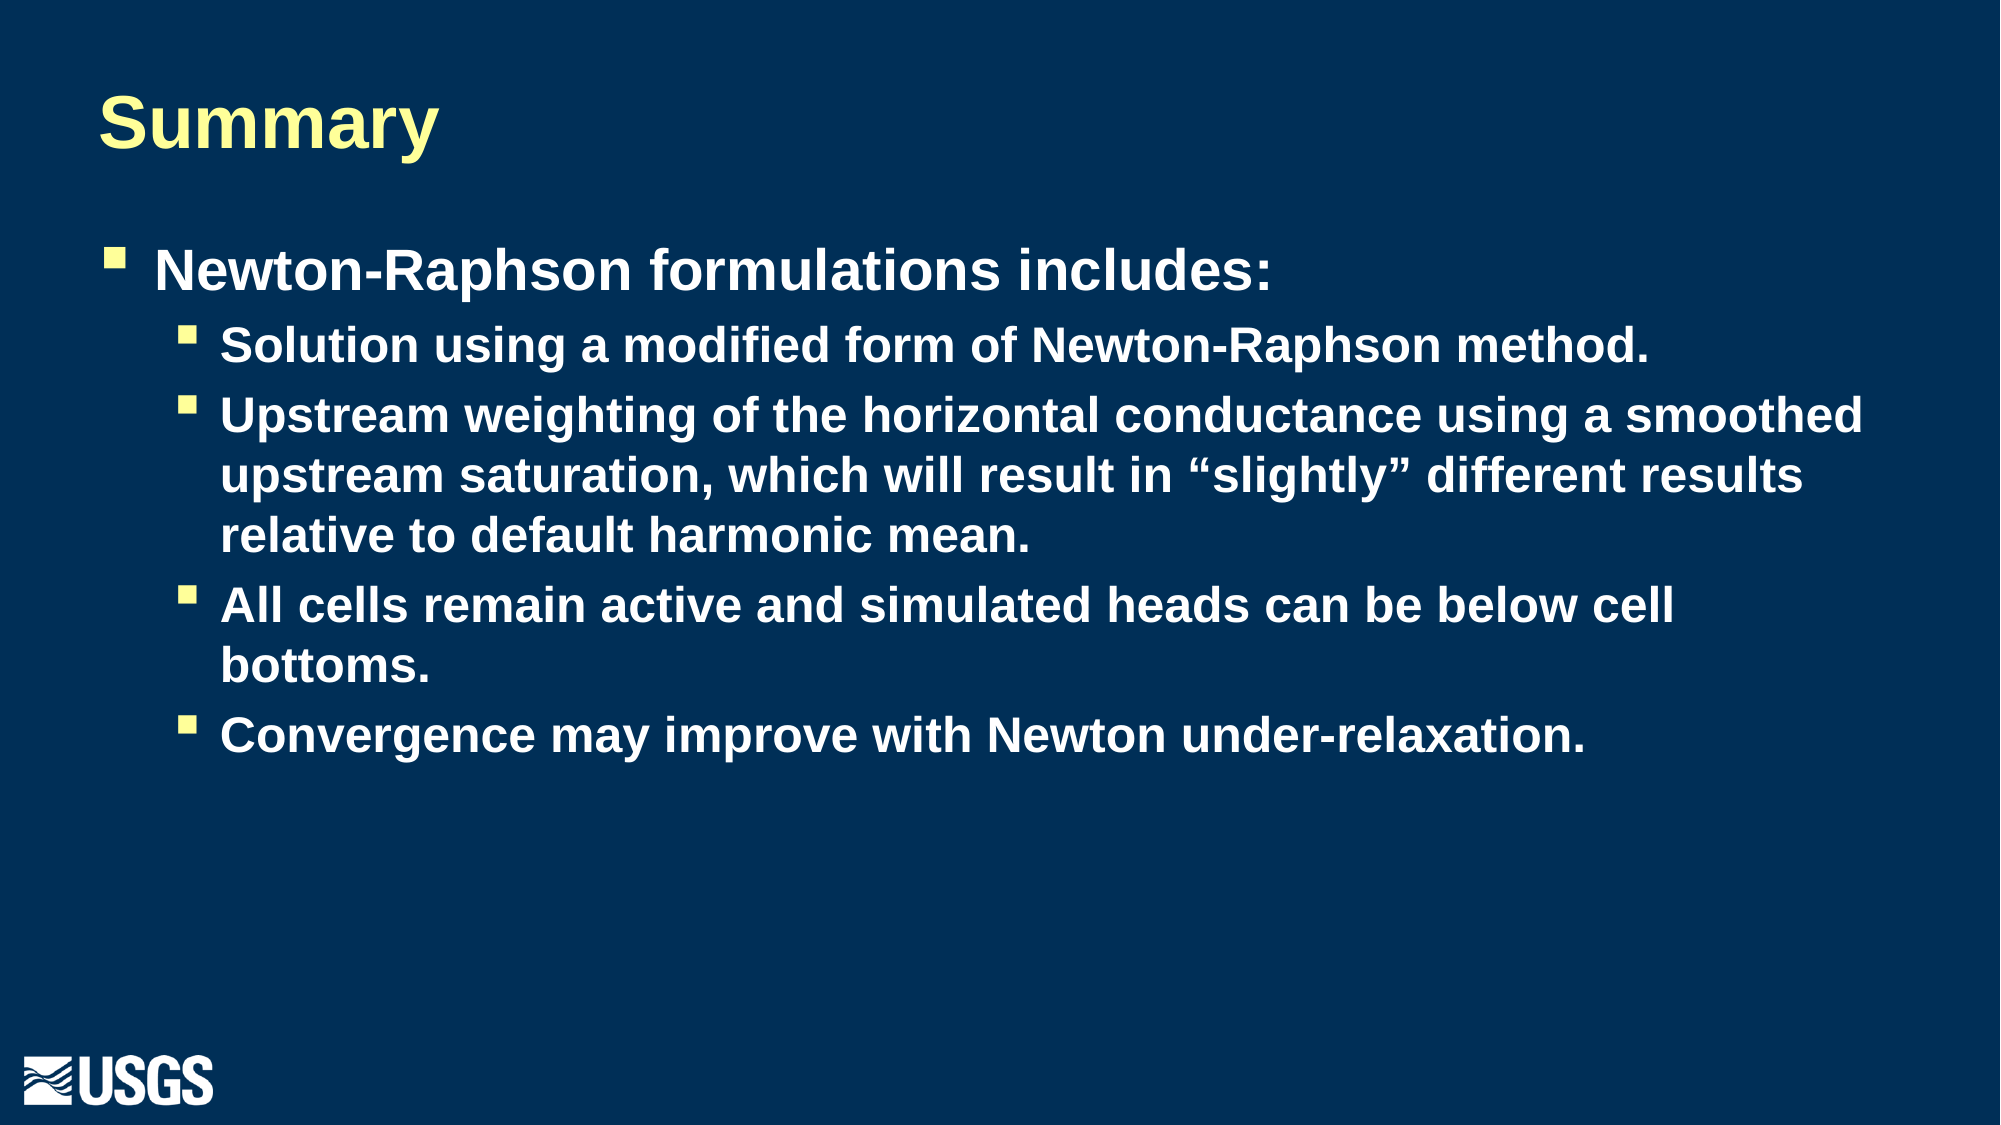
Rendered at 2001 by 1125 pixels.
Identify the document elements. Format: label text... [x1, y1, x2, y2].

list Newton-Raphson formulations includes: Solution using a modified form of Newton-Raphson method. Upstream weighting of the horizontal conductance using a smoothed upstream saturation, which will result in “slightly” different results relative to default harmonic mean. All cells remain active and simulated heads can be below cell bottoms. Convergence may improve with Newton under-relaxation. [83, 224, 1900, 963]
title Summary [83, 24, 1900, 213]
